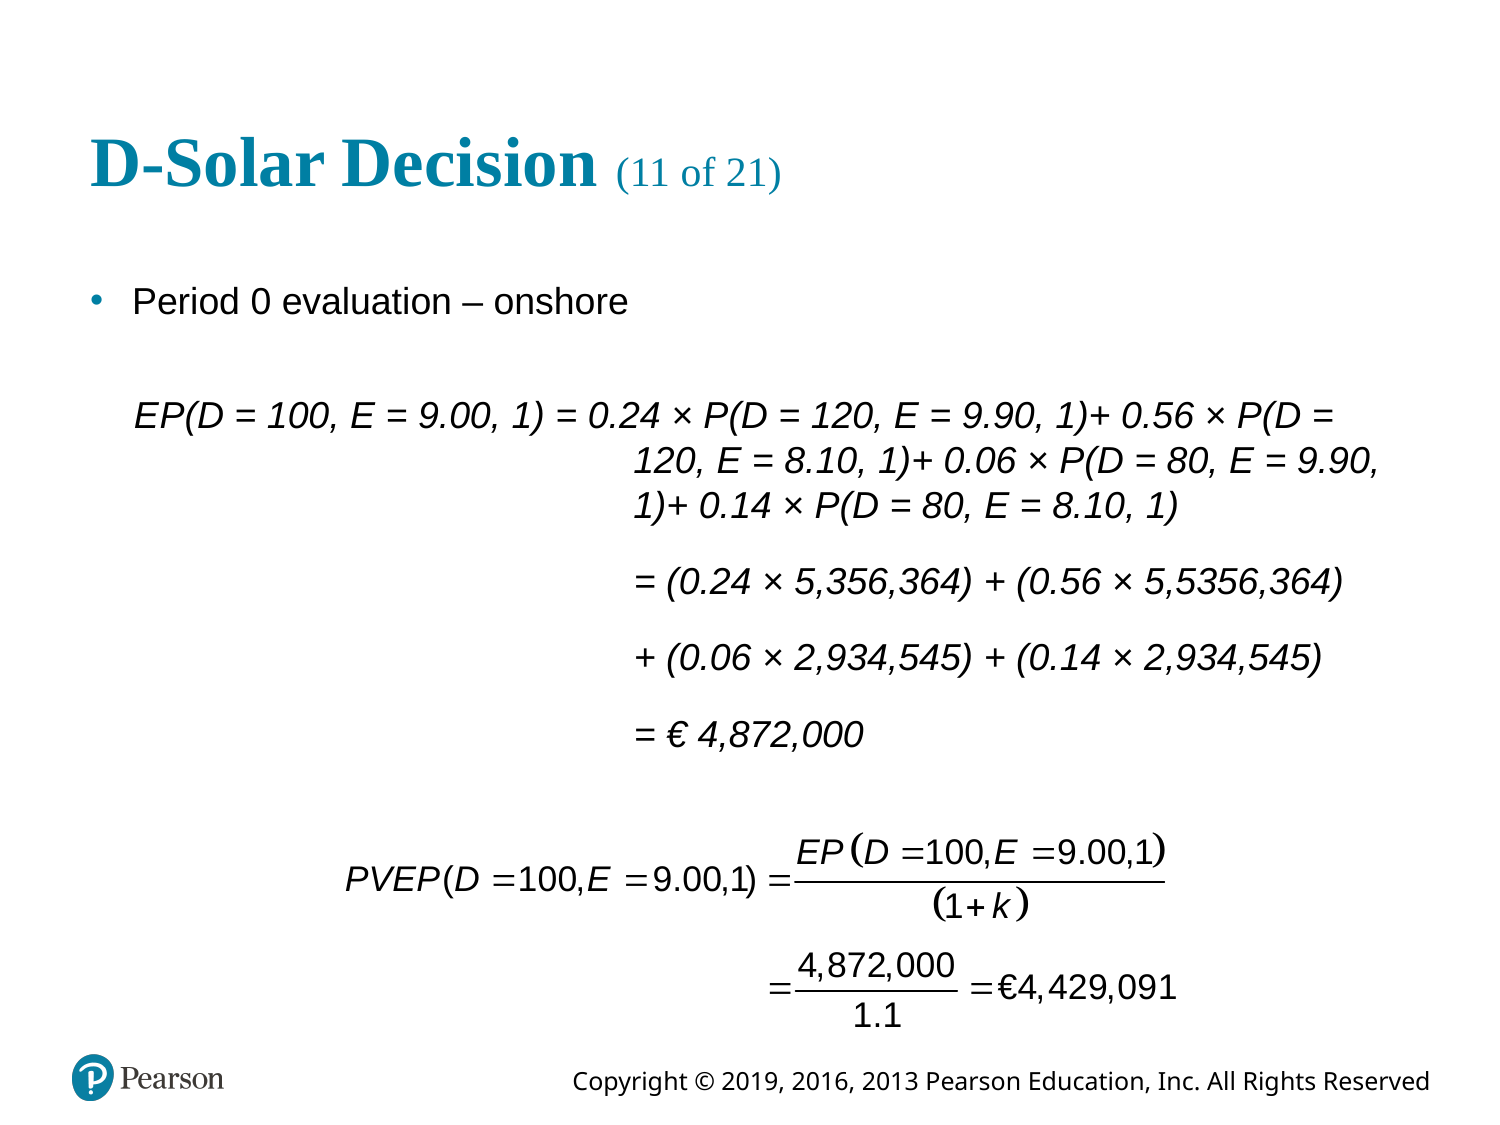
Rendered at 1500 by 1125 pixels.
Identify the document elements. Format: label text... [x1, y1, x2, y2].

picture [72, 1054, 88, 1070]
picture [98, 1054, 224, 1101]
picture [80, 1063, 106, 1088]
list E P(D = 100, E = 9.00, 1) = 0.24 × P(D = 120, E = 9.90, 1)+ 0.56 × P(D = 120, E = 8.10, 1)+ 0.06 × P(D = 80, E = 9.90, 1)+ 0.14 × P(D = 80, E = 8.10, 1) = (0.24 × 5,356,364) + (0.56 × 5,5356,364) + (0.06 × 2,934,545) + (0.14 × 2,934,545) = € 4,872,000 [75, 375, 1425, 801]
list Period 0 evaluation – onshore [75, 262, 1425, 329]
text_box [340, 826, 1180, 1035]
title D-Solar Decision (11 of 21) [75, 0, 1425, 216]
picture [72, 1087, 83, 1101]
